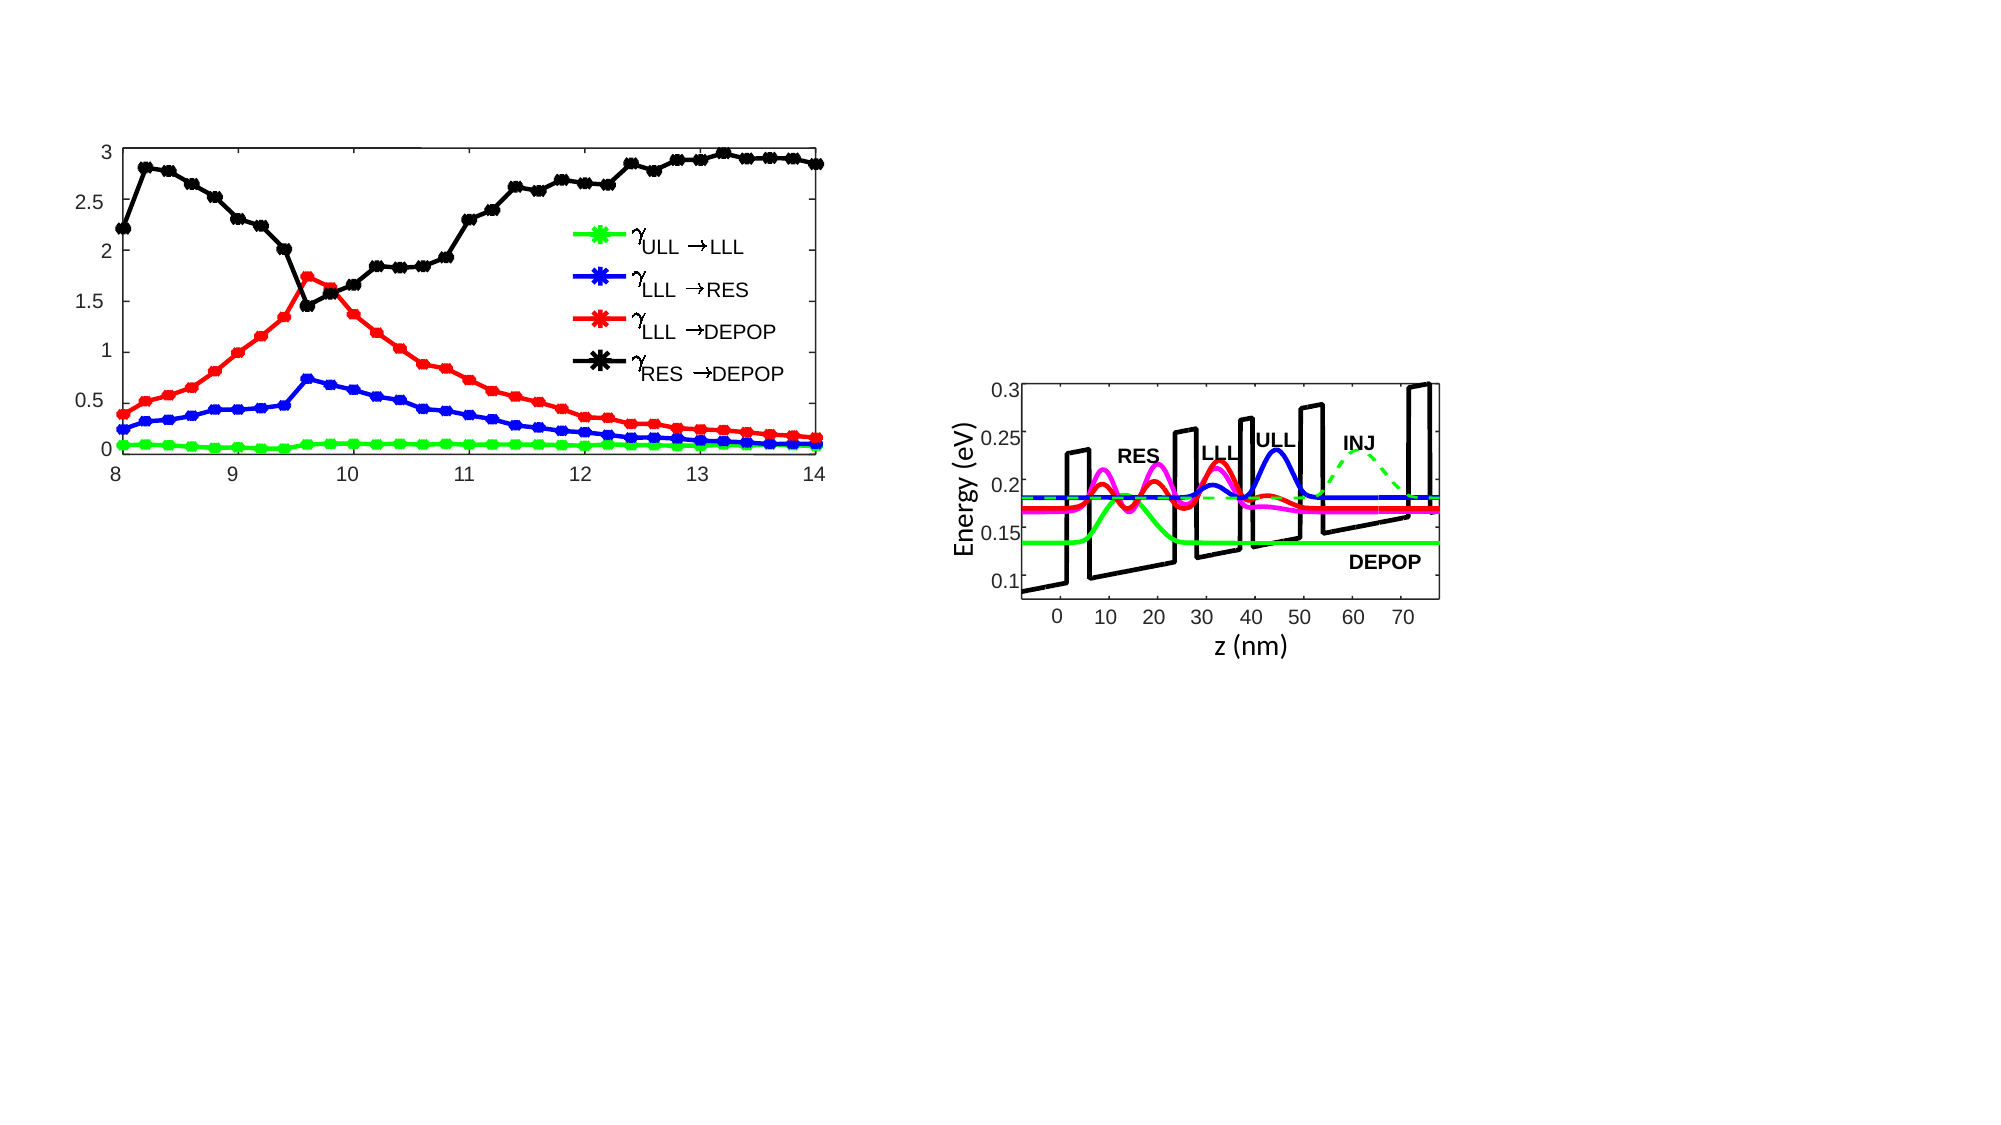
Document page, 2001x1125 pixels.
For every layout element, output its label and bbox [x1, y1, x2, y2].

text_box [74, 138, 825, 486]
text_box [936, 376, 1440, 651]
